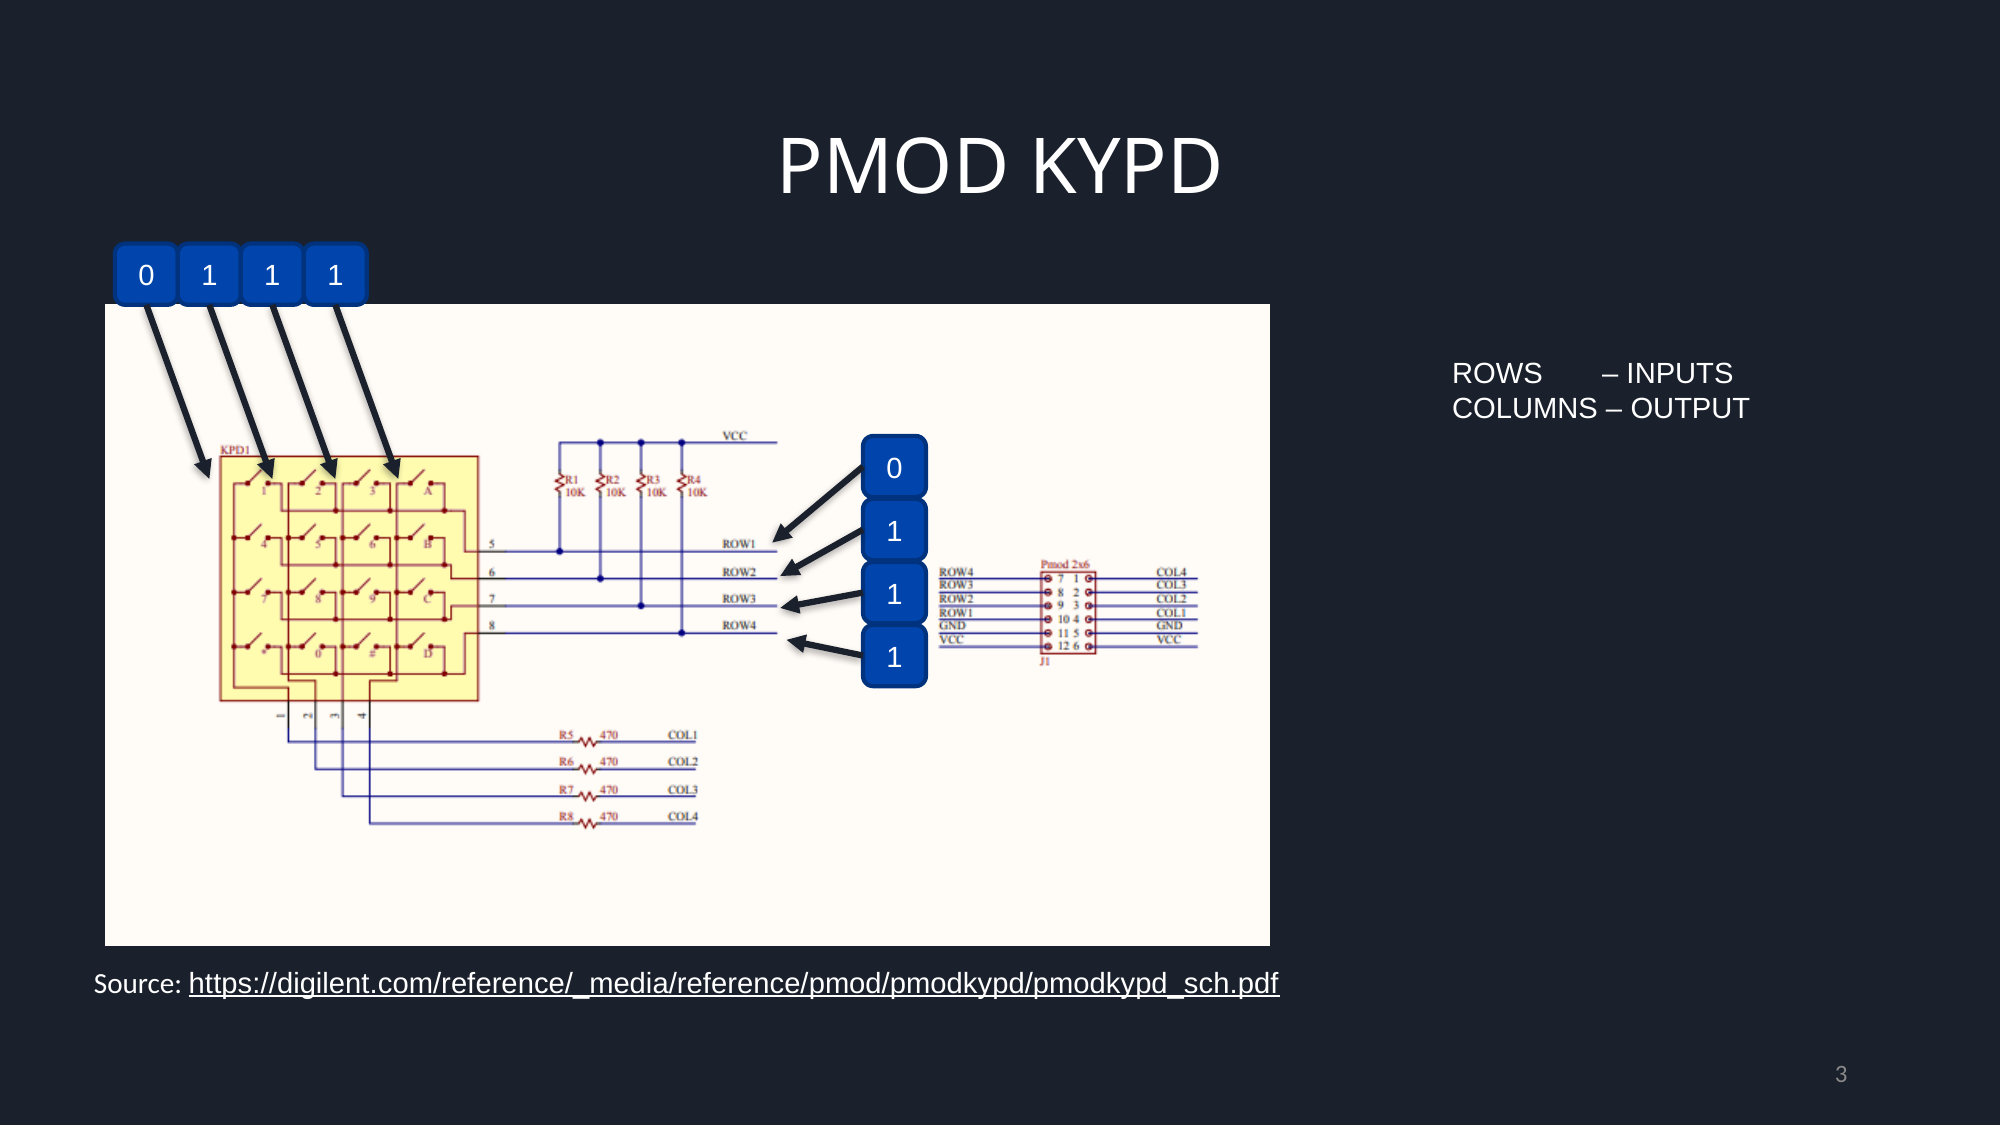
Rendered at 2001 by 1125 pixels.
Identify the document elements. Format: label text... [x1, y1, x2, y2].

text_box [35, 304, 1339, 1016]
slide_number ‹#› [1412, 1042, 1863, 1103]
text_box 1 [303, 243, 367, 302]
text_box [771, 466, 864, 543]
text_box 1 [177, 243, 241, 302]
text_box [272, 304, 333, 480]
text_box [780, 529, 864, 577]
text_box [780, 592, 864, 609]
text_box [146, 304, 208, 480]
title PMOD KYPD [137, 59, 1863, 278]
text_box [786, 639, 864, 656]
text_box 0 [114, 243, 178, 303]
text_box ROWS – INPUTS COLUMNS – OUTPUT [1437, 346, 1777, 572]
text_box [209, 304, 270, 480]
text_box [335, 304, 399, 480]
text_box 1 [240, 243, 304, 302]
